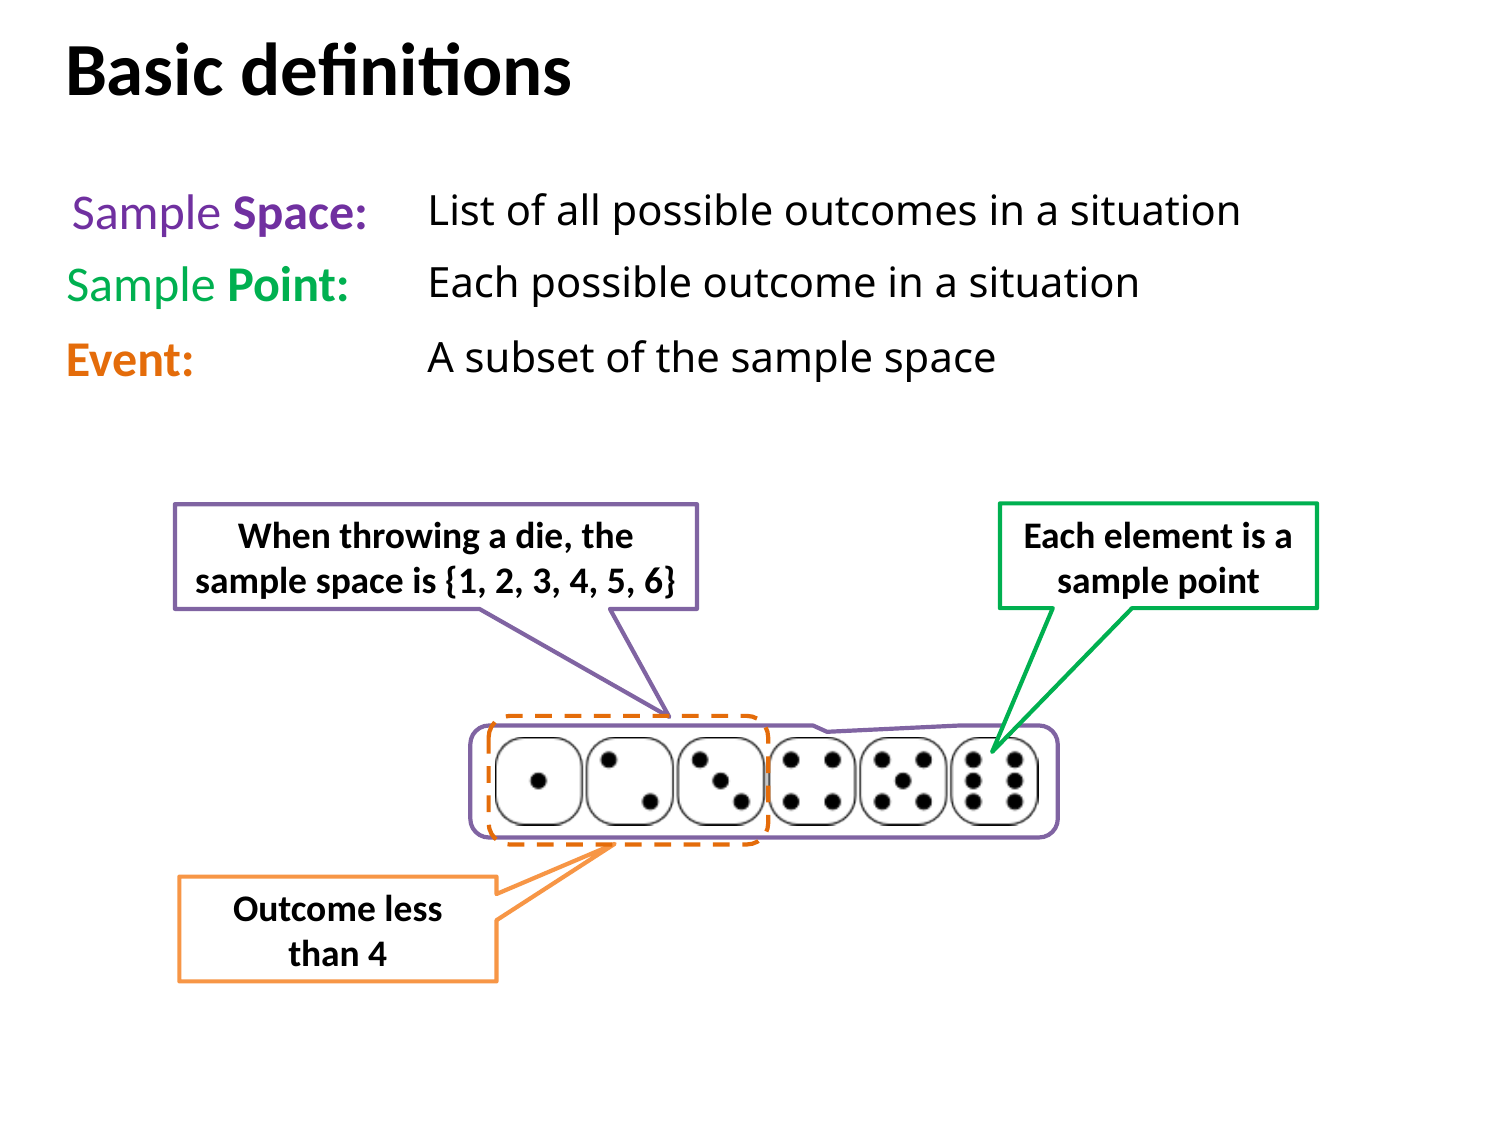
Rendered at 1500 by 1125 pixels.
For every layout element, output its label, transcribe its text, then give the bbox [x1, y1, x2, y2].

text_box [491, 713, 763, 723]
text_box When throwing a die, the sample space is {1, 2, 3, 4, 5, 6} [172, 502, 700, 715]
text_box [470, 725, 1059, 838]
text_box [49, 224, 1188, 299]
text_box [49, 164, 1288, 253]
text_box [49, 299, 1188, 413]
title Basic definitions [50, 12, 1400, 200]
text_box Each element is a sample point [997, 501, 1320, 723]
text_box Outcome less than 4 [177, 846, 616, 984]
